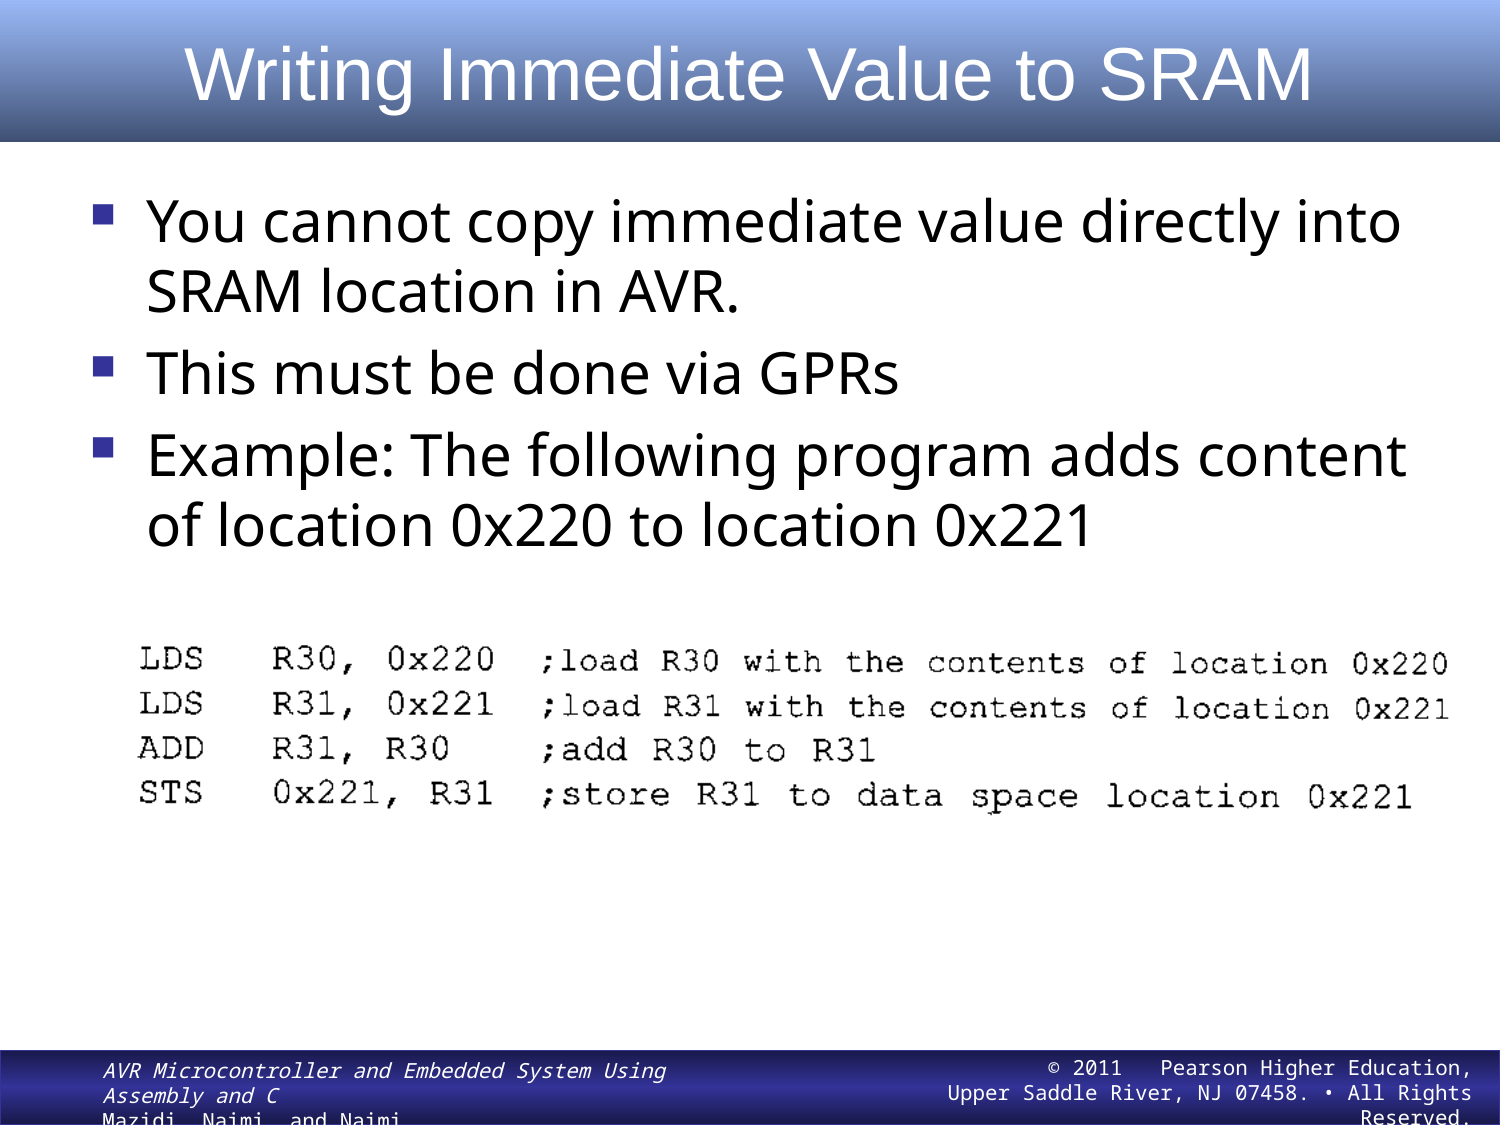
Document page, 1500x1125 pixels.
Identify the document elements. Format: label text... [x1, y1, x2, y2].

title Writing Immediate Value to SRAM [0, 0, 1500, 143]
list You cannot copy immediate value directly into SRAM location in AVR. This must be done via GPRs Example: The following program adds content of location 0x220 to location 0x221 [74, 176, 1445, 1060]
picture [135, 636, 1455, 830]
